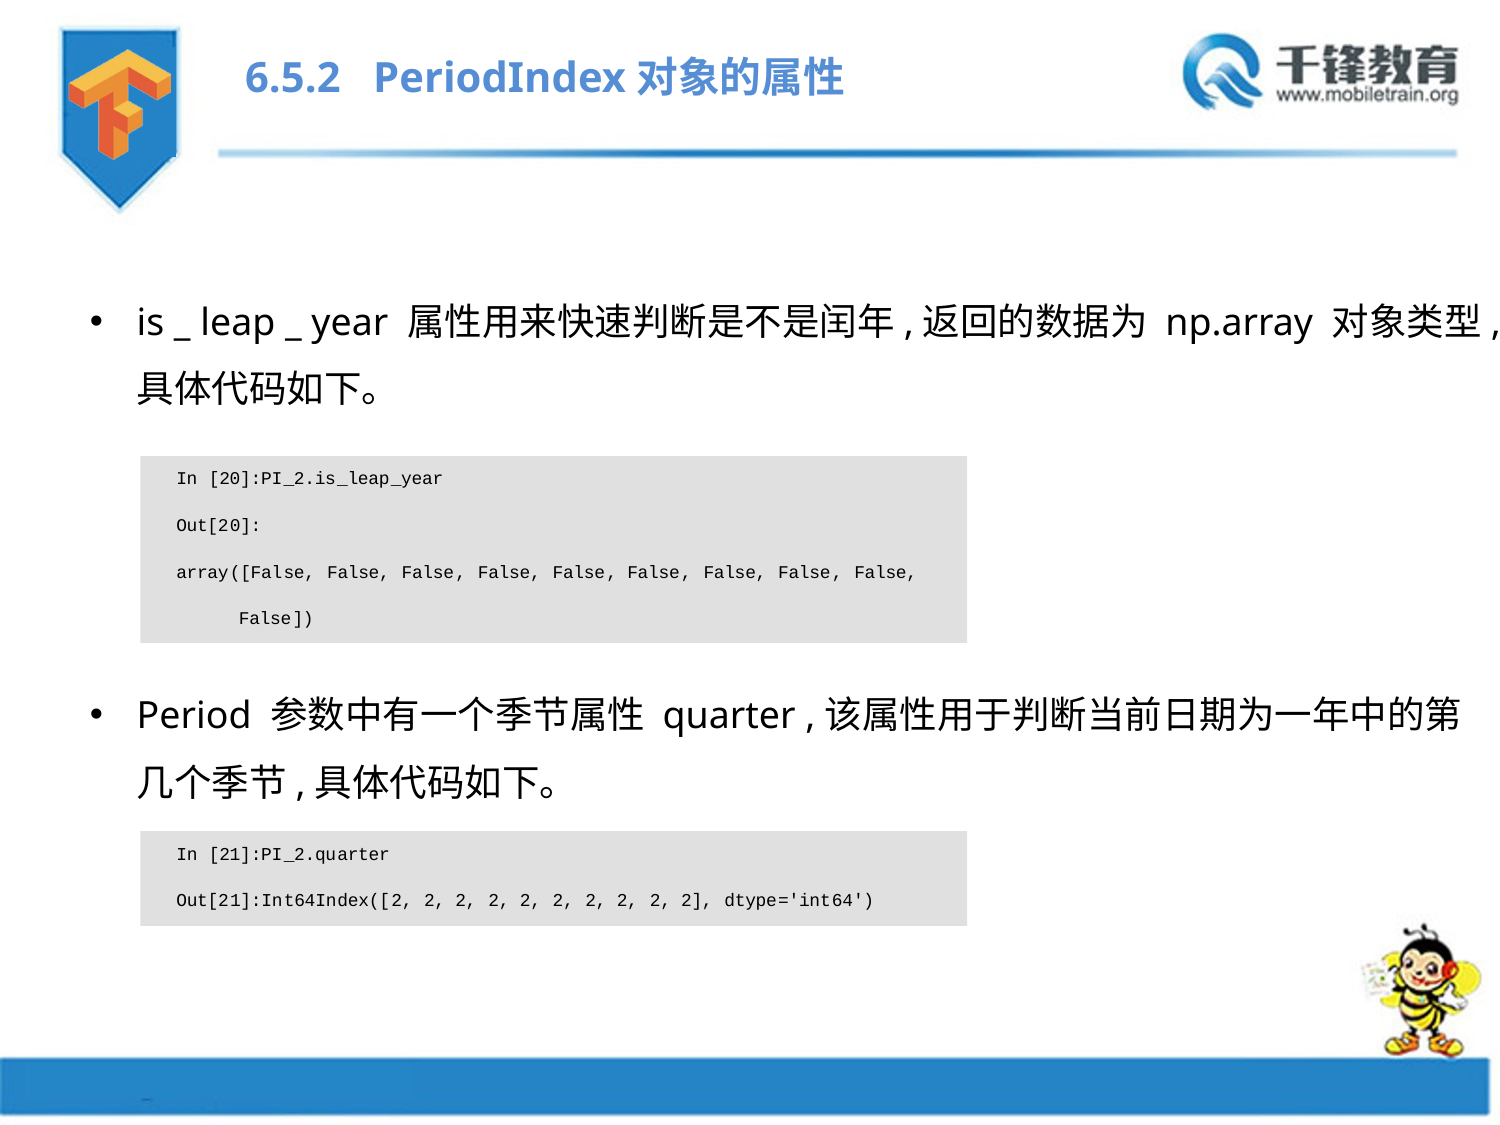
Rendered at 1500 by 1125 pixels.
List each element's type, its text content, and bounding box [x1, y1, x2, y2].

picture [0, 812, 1500, 1125]
text_box is _ leap _ year 属性用来快速判断是不是闰年,返回的数据为 np.array 对象类型,具体代码如下。 [0, 267, 1500, 418]
text_box 6.5.2 PeriodIndex对象的属性 [230, 29, 1069, 122]
text_box Period 参数中有一个季节属性 quarter ,该属性用于判断当前日期为一年中的第几个季节,具体代码如下。 [0, 661, 1500, 812]
picture [0, 418, 1500, 661]
picture [0, 0, 1500, 267]
